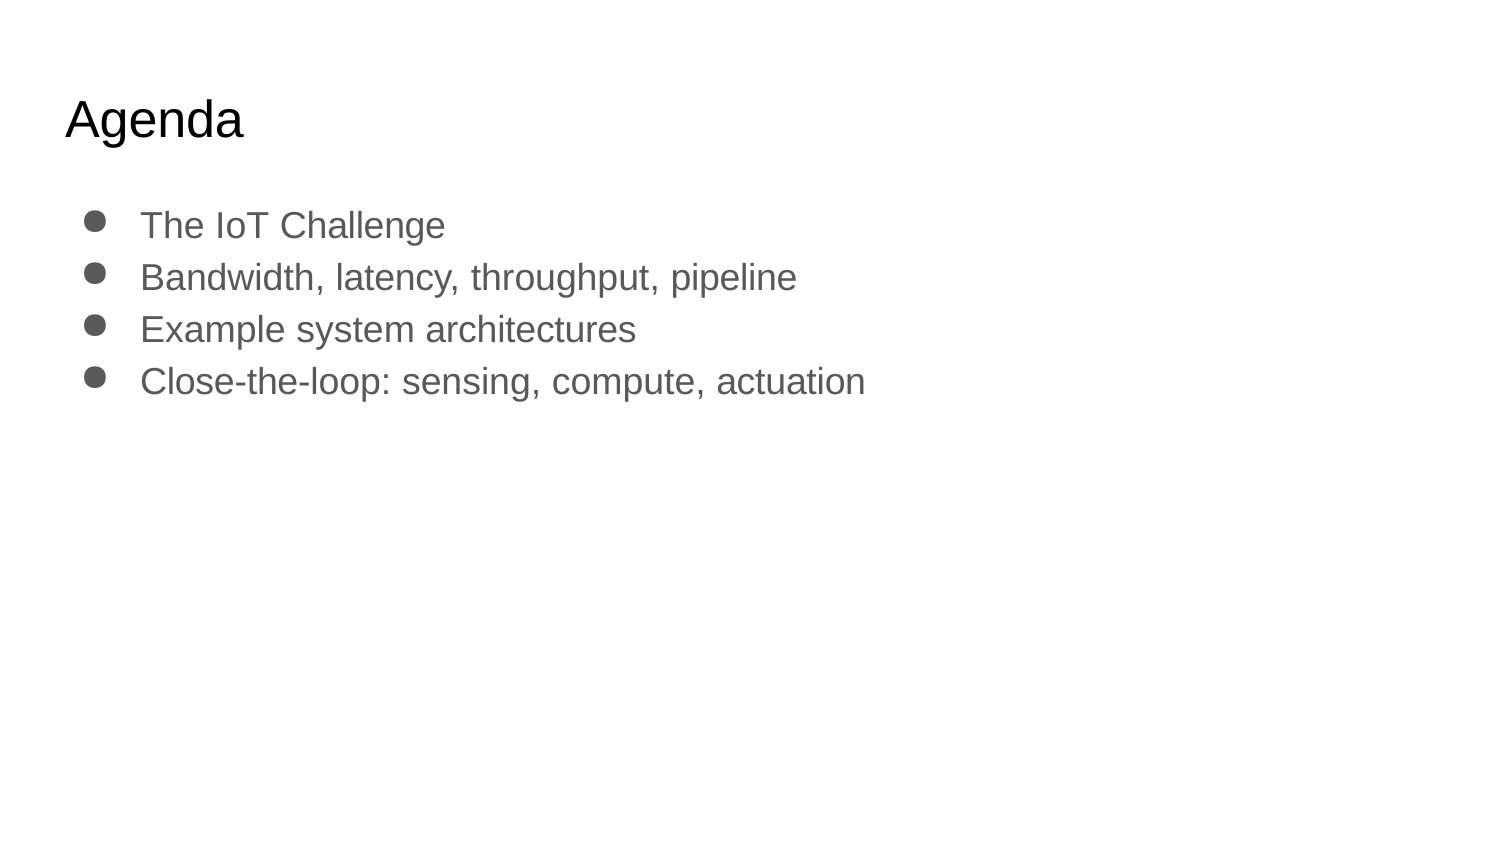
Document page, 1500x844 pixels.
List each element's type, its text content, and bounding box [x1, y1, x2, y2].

list The IoT Challenge Bandwidth, latency, throughput, pipeline Example system architectures Close-the-loop: sensing, compute, actuation [77, 192, 873, 677]
title Agenda [63, 82, 1091, 227]
